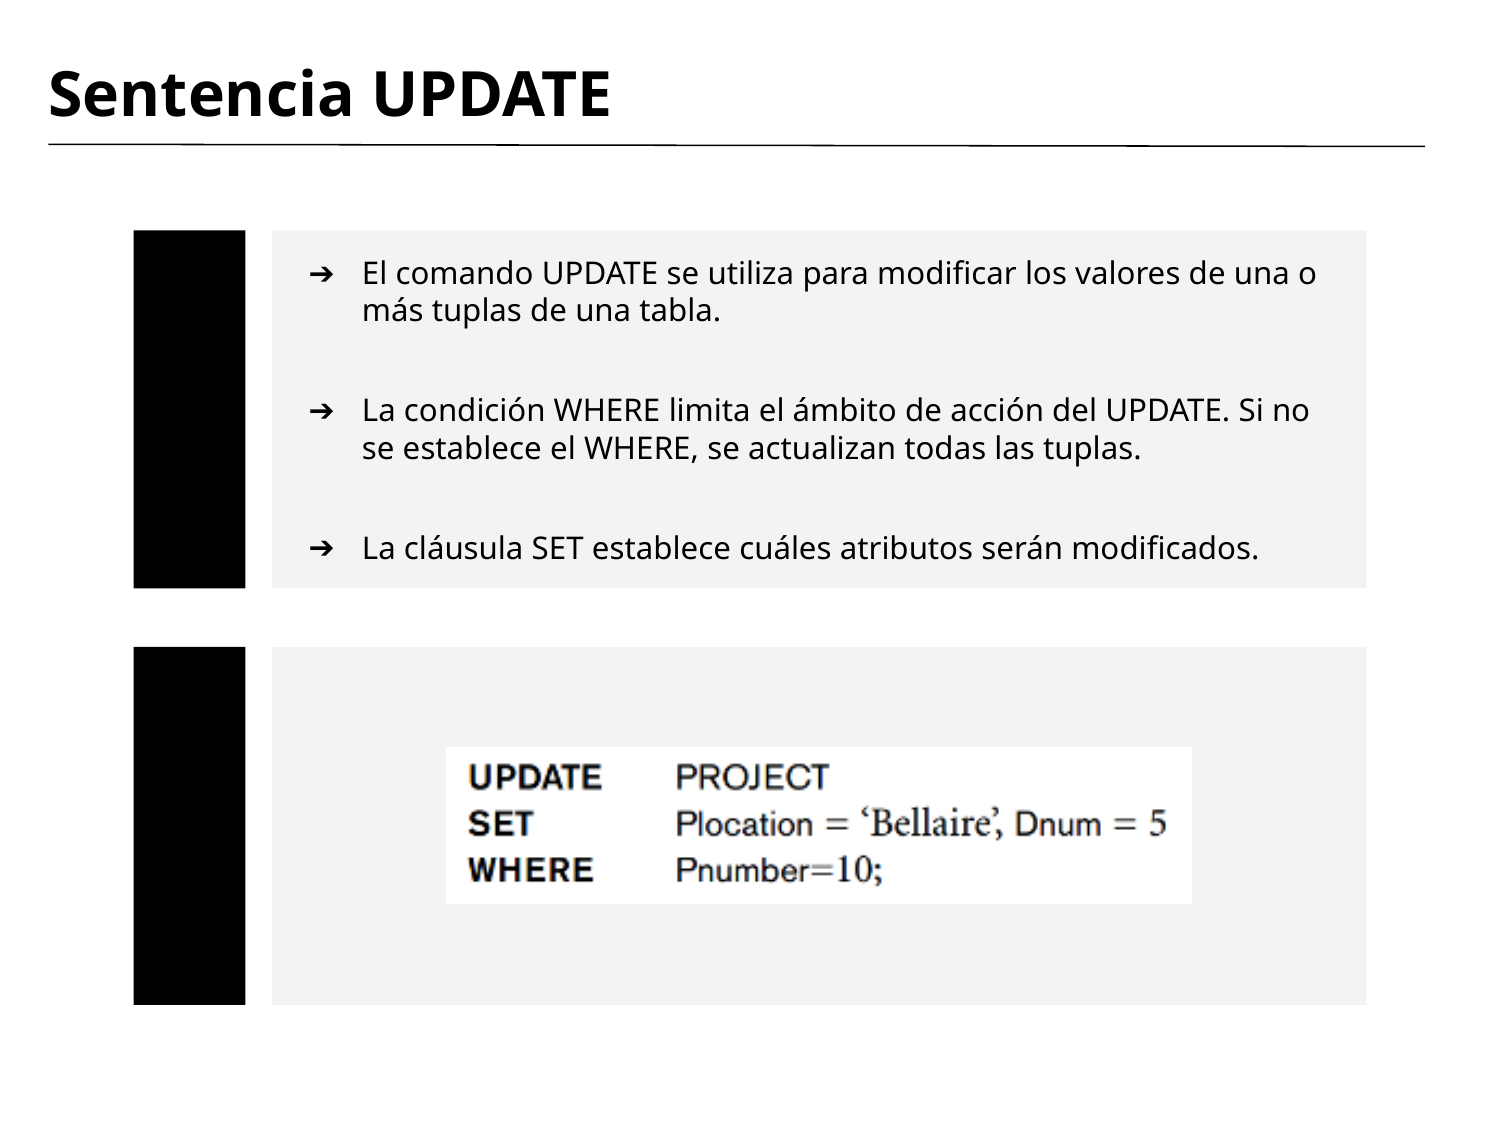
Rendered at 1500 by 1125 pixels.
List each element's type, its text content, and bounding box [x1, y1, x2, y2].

picture [445, 747, 1193, 905]
title Sentencia UPDATE [33, 32, 1384, 145]
text_box [271, 646, 1367, 1005]
text_box El comando UPDATE se utiliza para modificar los valores de una o más tuplas de una tabla. La condición WHERE limita el ámbito de acción del UPDATE. Si no se establece el WHERE, se actualizan todas las tuplas. La cláusula SET establece cuáles atributos serán modificados. [271, 230, 1367, 589]
text_box [133, 646, 246, 1005]
text_box [133, 230, 246, 589]
